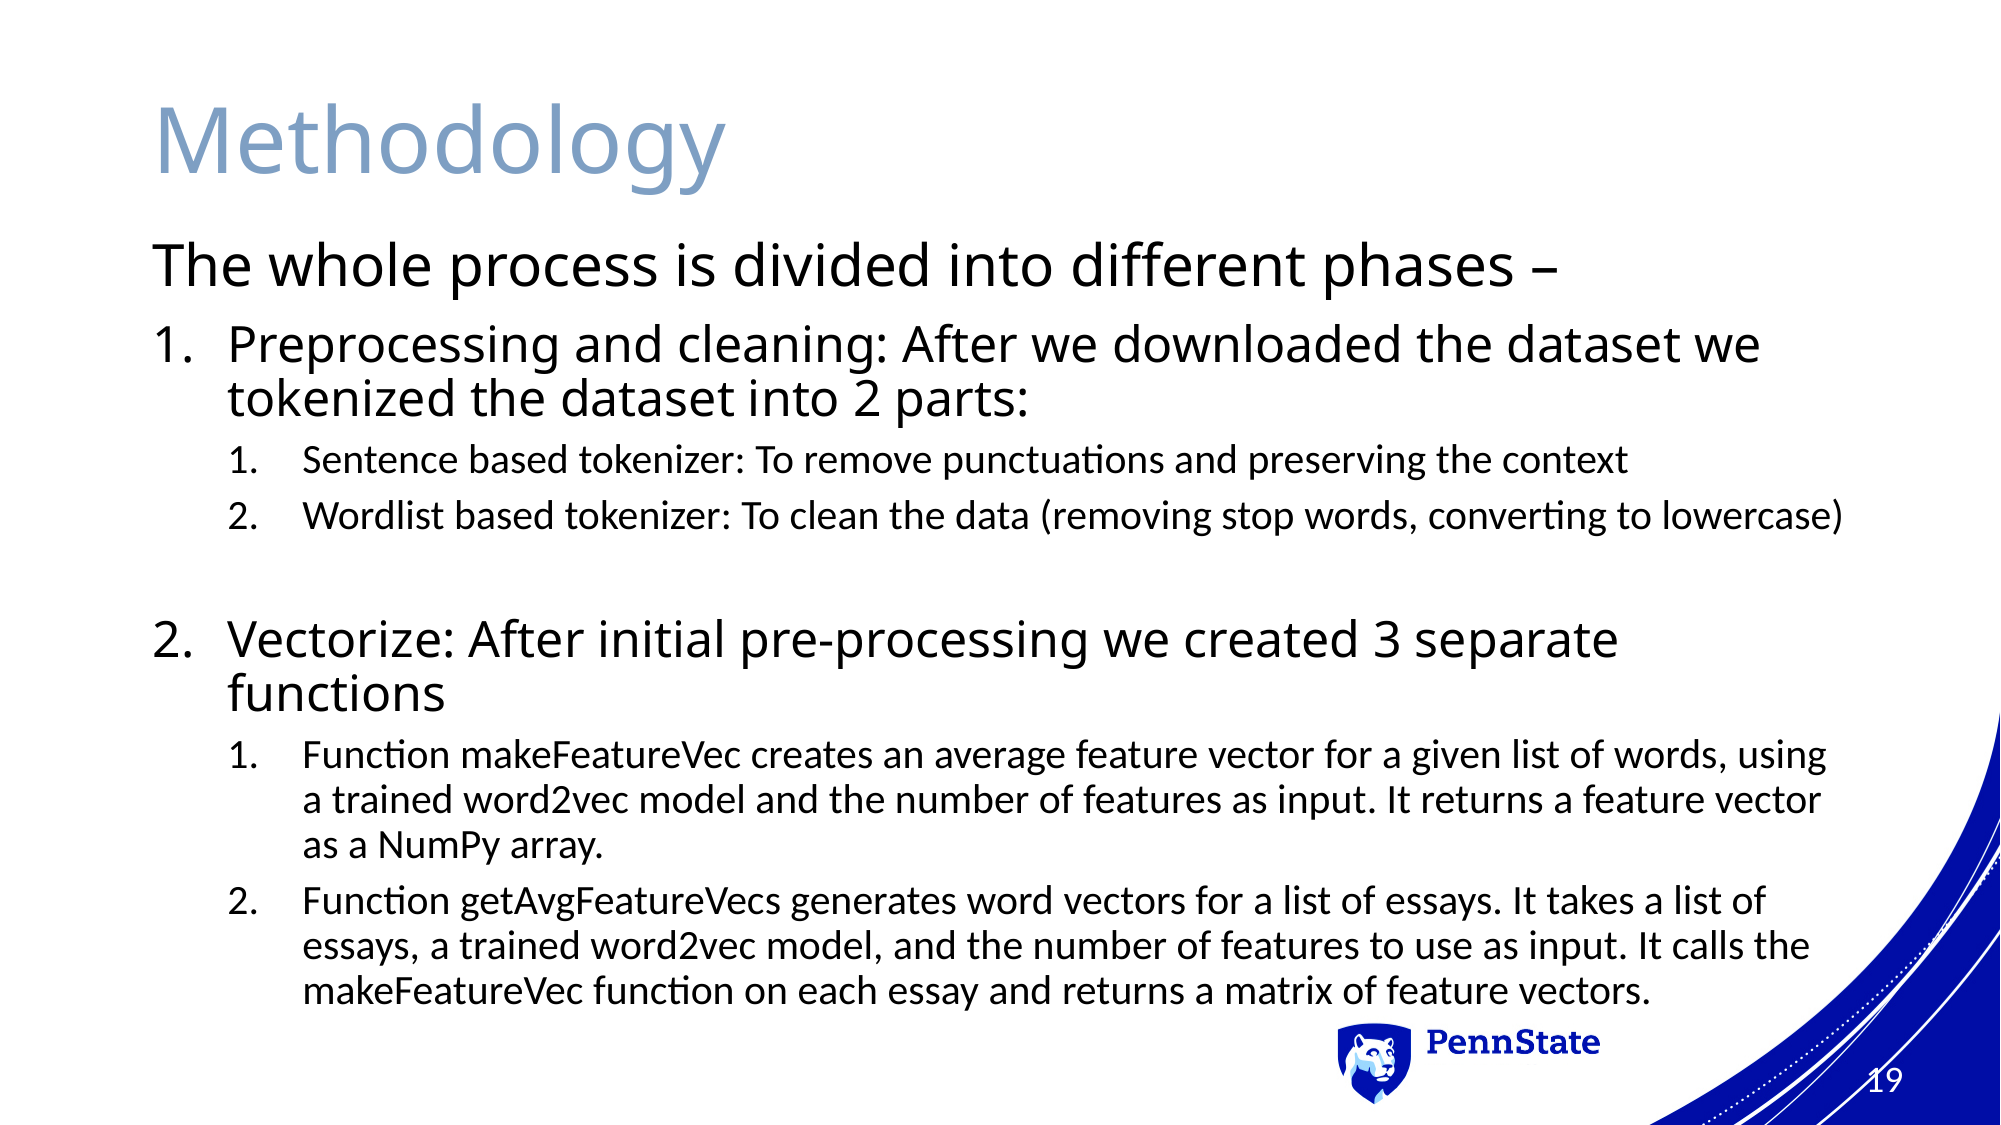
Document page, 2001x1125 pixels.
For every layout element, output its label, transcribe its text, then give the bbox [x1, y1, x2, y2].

list The whole process is divided into different phases – Preprocessing and cleaning: After we downloaded the dataset we tokenized the dataset into 2 parts: Sentence based tokenizer: To remove punctuations and preserving the context Wordlist based tokenizer: To clean the data (removing stop words, converting to lowercase) Vectorize: After initial pre-processing we created 3 separate functions Function makeFeatureVec creates an average feature vector for a given list of words, using a trained word2vec model and the number of features as input. It returns a feature vector as a NumPy array. Function getAvgFeatureVecs generates word vectors for a list of essays. It takes a list of essays, a trained word2vec model, and the number of features to use as input. It calls the makeFeatureVec function on each essay and returns a matrix of feature vectors. [137, 228, 1863, 1014]
picture [0, 0, 2000, 1125]
title Methodology [137, 59, 1863, 228]
